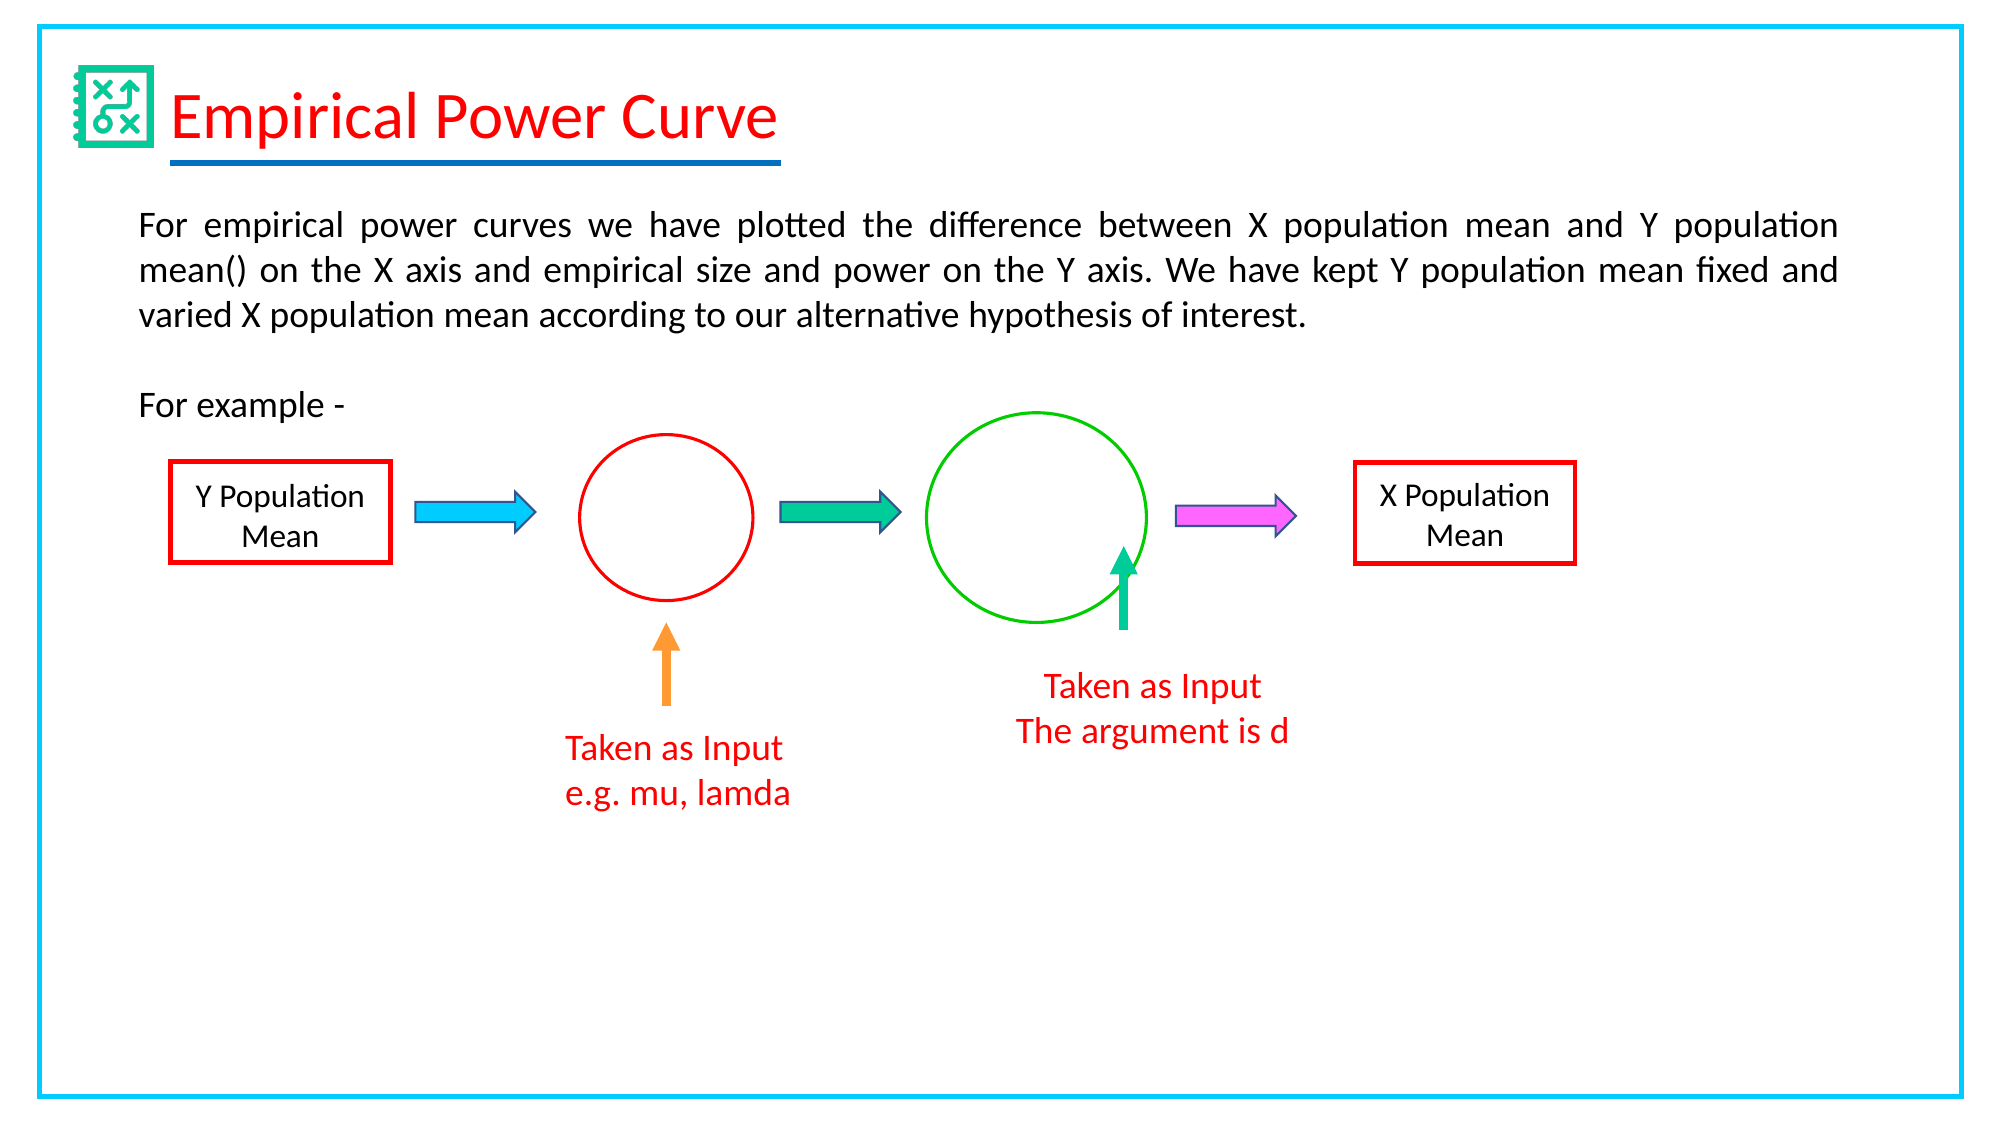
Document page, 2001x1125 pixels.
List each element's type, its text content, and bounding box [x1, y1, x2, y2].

text_box [779, 489, 903, 535]
text_box X Population Mean [1355, 465, 1575, 560]
text_box [578, 433, 754, 602]
text_box [414, 489, 537, 535]
picture [54, 48, 171, 165]
text_box [1354, 461, 1576, 564]
text_box [38, 25, 1963, 1098]
text_box Taken as Input The argument is d [988, 653, 1317, 758]
text_box [925, 411, 1148, 624]
text_box [1174, 492, 1298, 539]
text_box Taken as Input e.g. mu, lamda [550, 715, 817, 820]
text_box Empirical Power Curve [171, 64, 1040, 159]
text_box Y Population Mean [170, 466, 391, 562]
text_box [169, 461, 391, 563]
